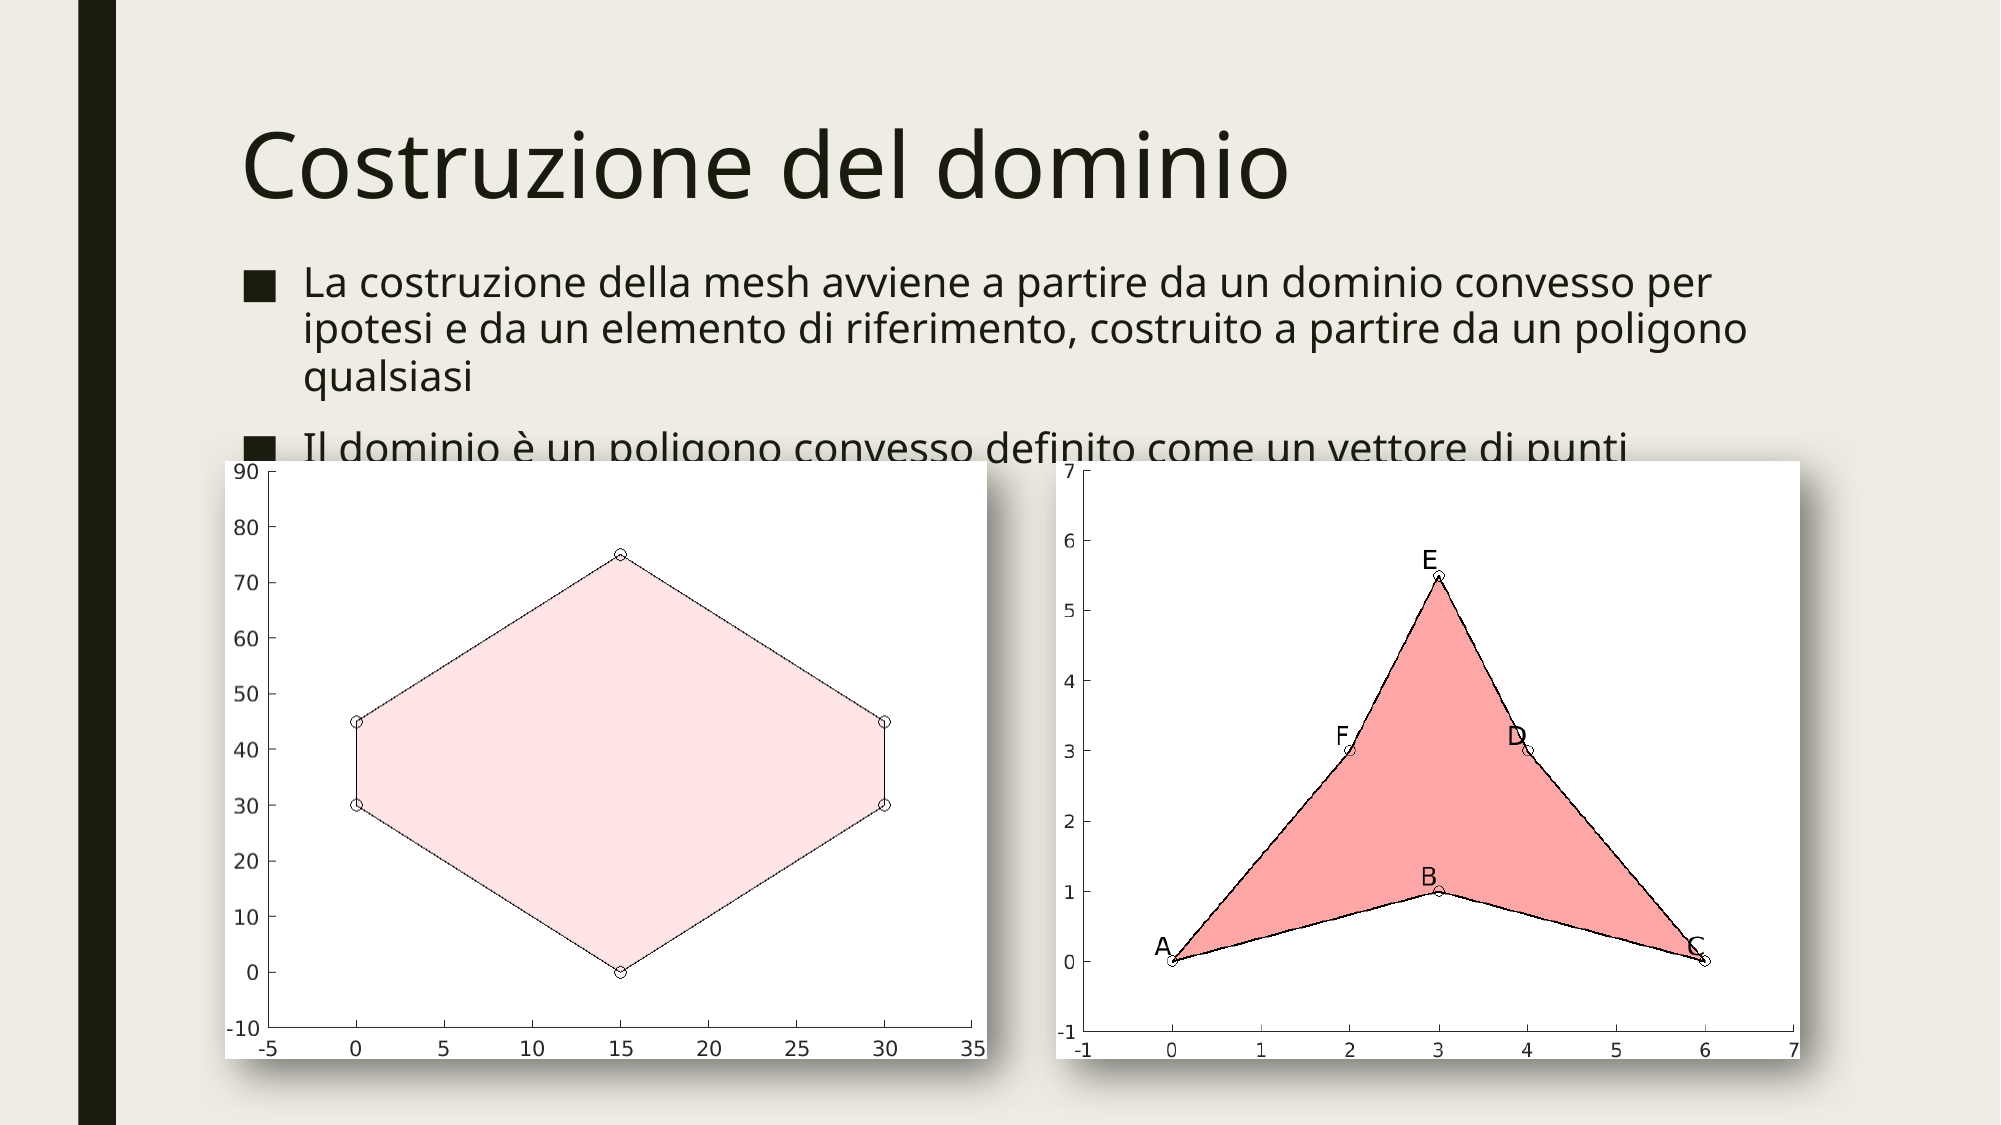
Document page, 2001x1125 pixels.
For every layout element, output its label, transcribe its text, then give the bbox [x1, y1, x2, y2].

picture [1056, 461, 1800, 1059]
title Costruzione del dominio [225, 112, 1800, 251]
list La costruzione della mesh avviene a partire da un dominio convesso per ipotesi e da un elemento di riferimento, costruito a partire da un poligono qualsiasi Il dominio è un poligono convesso definito come un vettore di punti [225, 251, 1800, 478]
picture [224, 461, 987, 1059]
